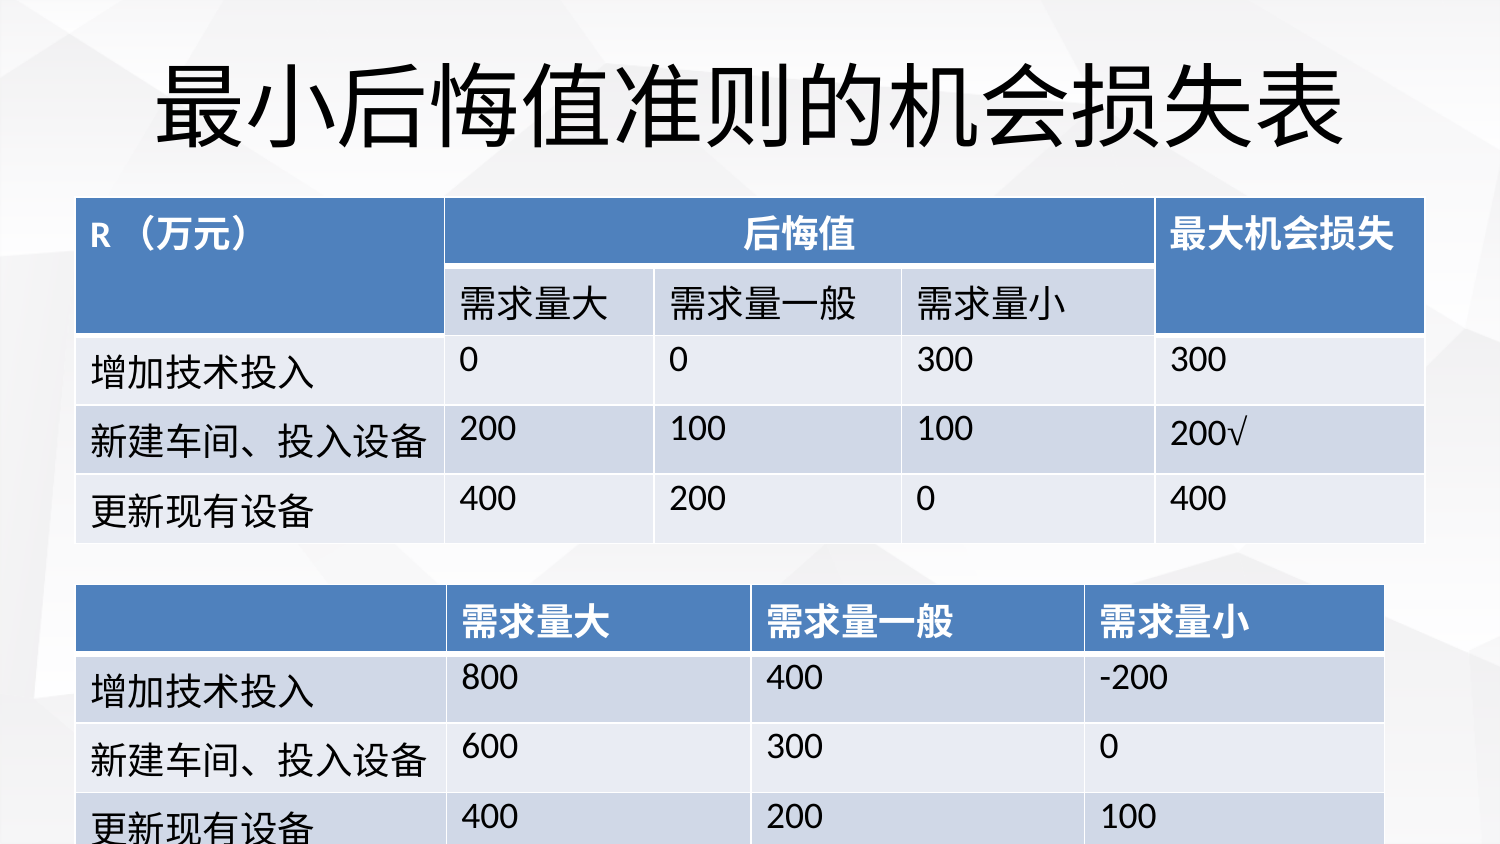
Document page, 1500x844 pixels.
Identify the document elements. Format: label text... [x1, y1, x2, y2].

table_cell -200 [1085, 657, 1384, 722]
table_cell 增加技术投入 [76, 338, 444, 404]
table_cell 0 [902, 475, 1154, 543]
table_cell 200 [752, 793, 1084, 844]
table_cell 300 [1156, 338, 1424, 404]
table_cell 200√ [1156, 406, 1424, 473]
table_cell 需求量小 [902, 269, 1154, 335]
picture [0, 0, 1500, 844]
table_cell 100 [655, 406, 901, 473]
table_cell 300 [902, 336, 1154, 404]
table_cell 300 [752, 724, 1084, 792]
table_cell 400 [752, 657, 1084, 722]
table_cell 0 [1085, 724, 1384, 792]
table_header 后悔值 [445, 198, 1154, 263]
table_header [76, 585, 446, 651]
table_cell 800 [447, 657, 750, 722]
table_cell 200 [445, 406, 653, 473]
table_header 需求量一般 [752, 585, 1084, 651]
table_cell 0 [655, 336, 901, 404]
table_cell 400 [1156, 475, 1424, 543]
table_header R（万元） [76, 198, 444, 333]
title 最小后悔值准则的机会损失表 [75, 33, 1425, 175]
table_cell 400 [447, 793, 750, 844]
table_cell 增加技术投入 [76, 657, 446, 722]
table_header 需求量大 [447, 585, 750, 651]
table_cell 400 [445, 475, 653, 543]
table_cell 0 [445, 336, 653, 404]
table_cell 600 [447, 724, 750, 792]
table_cell 需求量大 [445, 269, 653, 335]
table_cell 100 [1085, 793, 1384, 844]
table_header 需求量小 [1085, 585, 1384, 651]
table_header 最大机会损失 [1156, 198, 1424, 333]
table_cell 更新现有设备 [76, 475, 444, 543]
table_cell 更新现有设备 [76, 793, 446, 844]
table_cell 需求量一般 [655, 269, 901, 335]
table_cell 新建车间、投入设备 [76, 406, 444, 473]
table_cell 新建车间、投入设备 [76, 724, 446, 792]
table_cell 200 [655, 475, 901, 543]
table_cell 100 [902, 406, 1154, 473]
